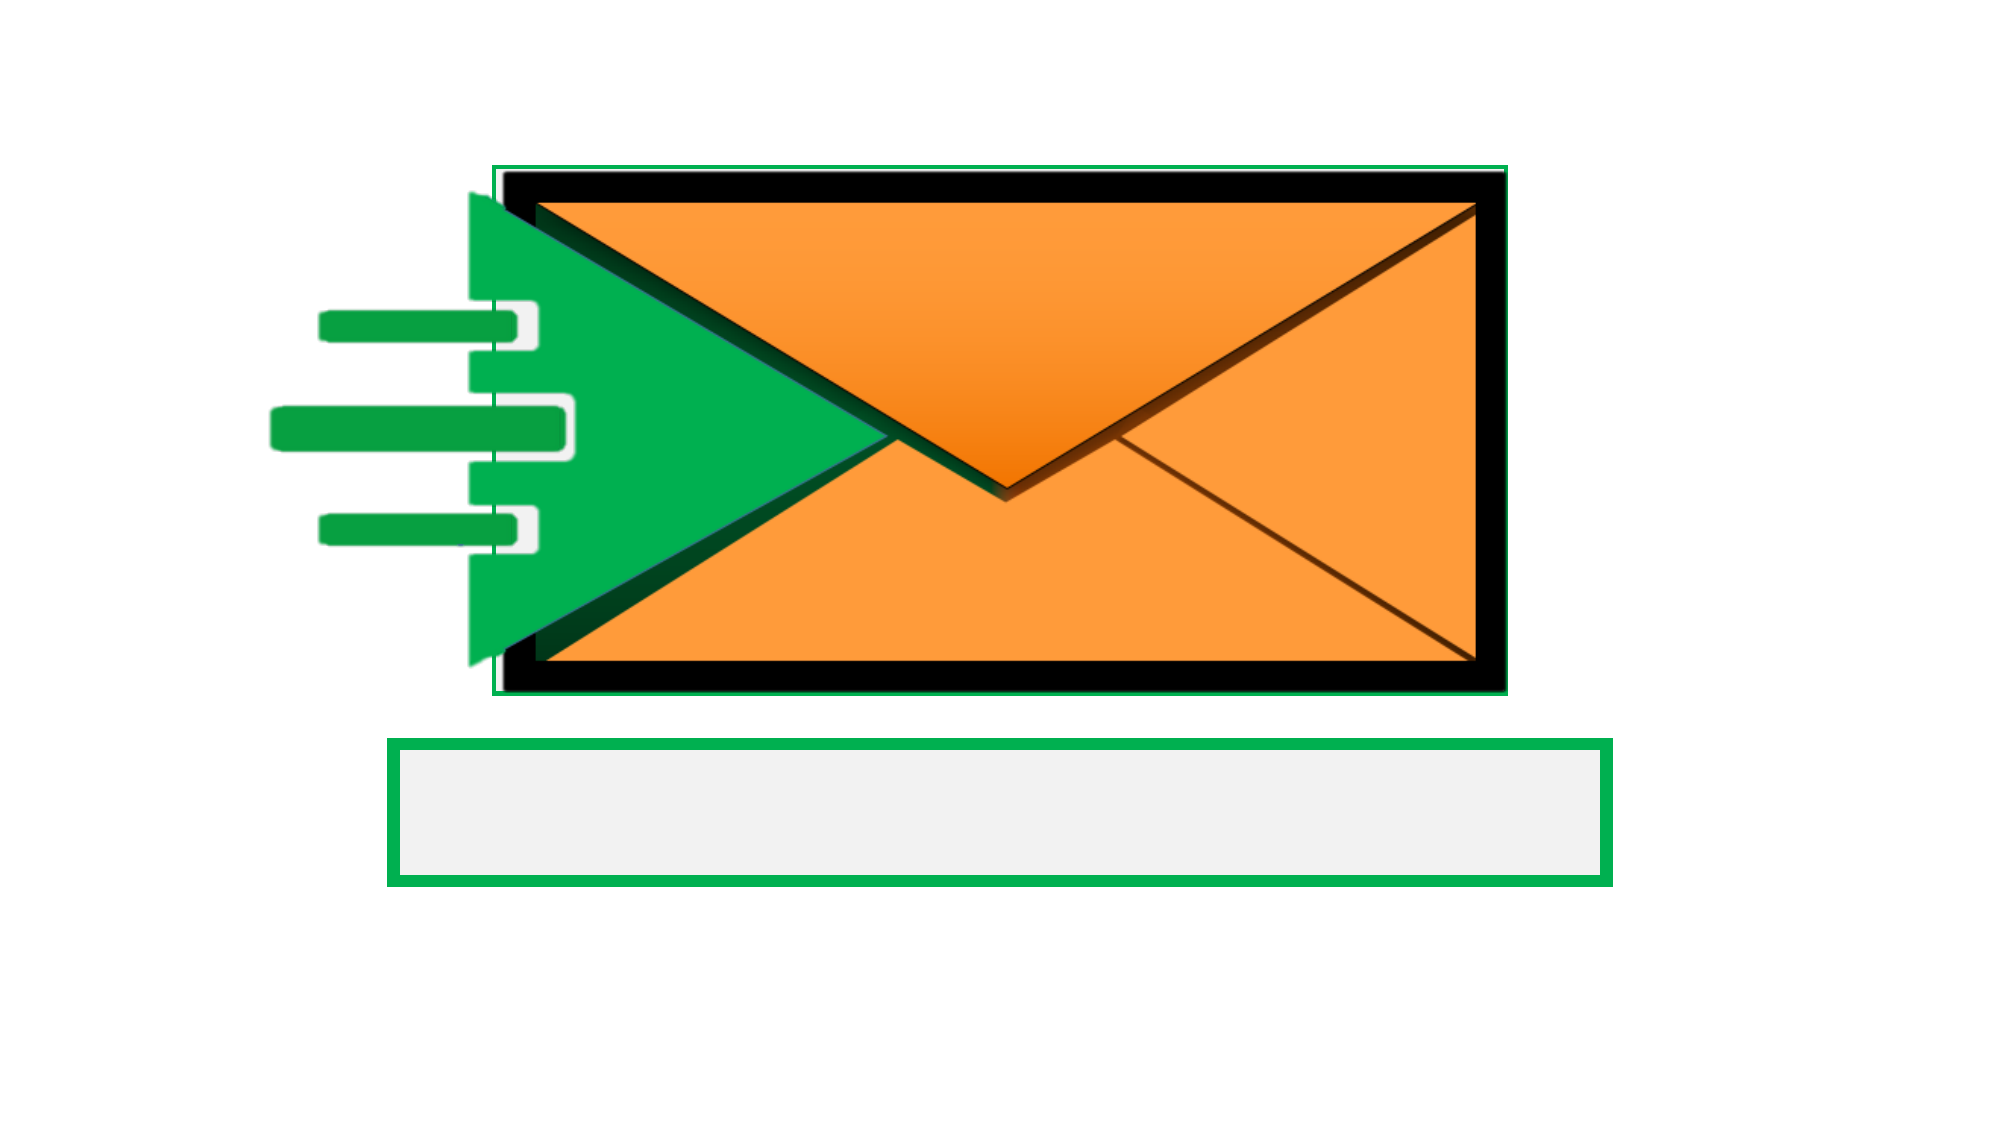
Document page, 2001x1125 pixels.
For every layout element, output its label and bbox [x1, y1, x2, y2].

picture [261, 109, 1523, 740]
text_box [393, 743, 1607, 882]
